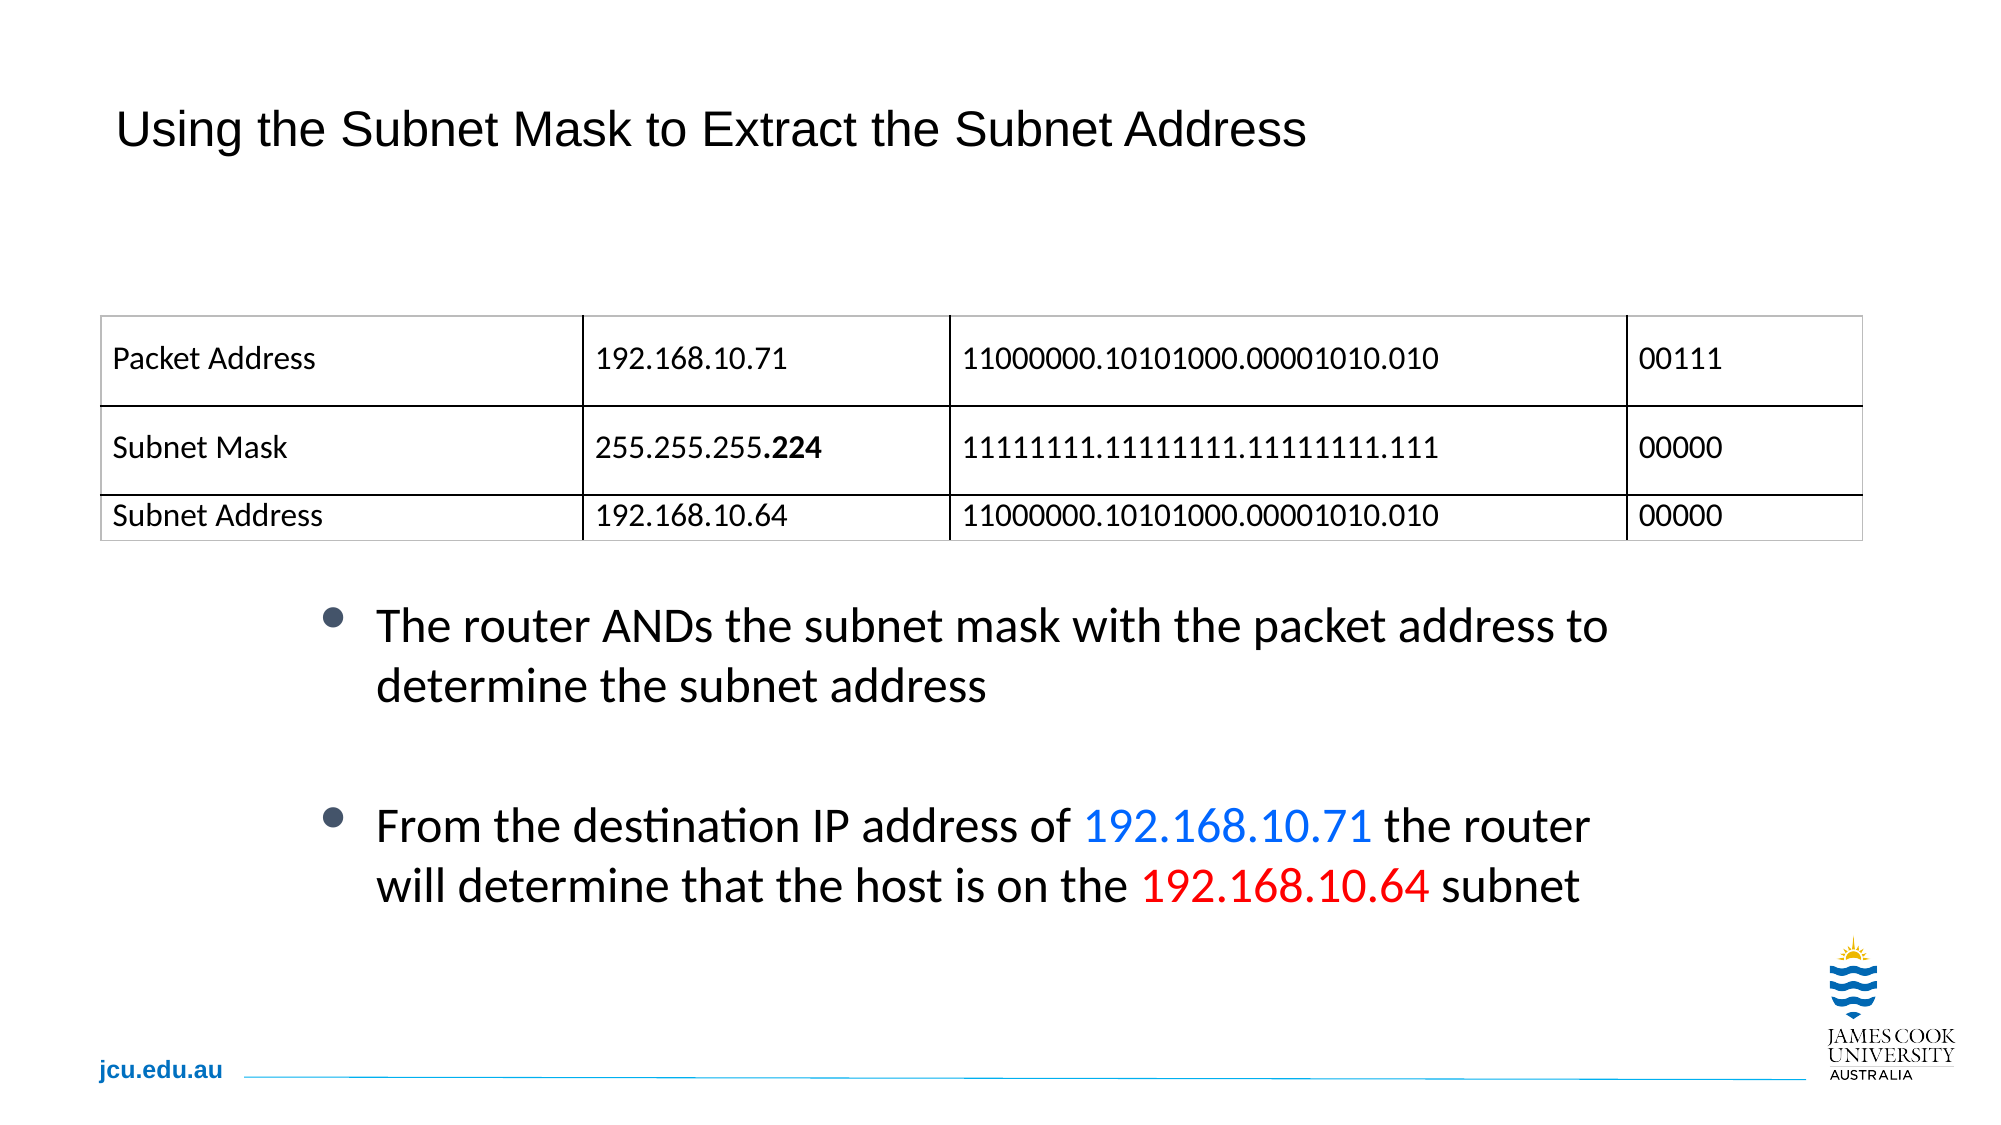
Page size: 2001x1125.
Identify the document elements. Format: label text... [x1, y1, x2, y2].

title Using the Subnet Mask to Extract the Subnet Address [100, 95, 1863, 278]
table_cell 11111111.11111111.11111111.111 [951, 407, 1626, 494]
table_cell 11000000.10101000.00001010.010 [951, 496, 1626, 540]
table_cell Subnet Address [102, 496, 582, 540]
picture [1827, 934, 1956, 1080]
table_header 192.168.10.71 [584, 317, 949, 405]
table_header 11000000.10101000.00001010.010 [951, 317, 1626, 405]
table_header Packet Address [102, 317, 582, 405]
text_box The router ANDs the subnet mask with the packet address to determine the subnet address From the destination IP address of 192.168.10.71 the router will determine that the host is on the 192.168.10.64 subnet [306, 585, 1657, 849]
table_cell 255.255.255.224 [584, 407, 949, 494]
table_header 00111 [1628, 317, 1862, 405]
table_cell Subnet Mask [102, 407, 582, 494]
table_cell 00000 [1628, 407, 1862, 494]
table_cell 192.168.10.64 [584, 496, 949, 540]
table_cell 00000 [1628, 496, 1862, 540]
